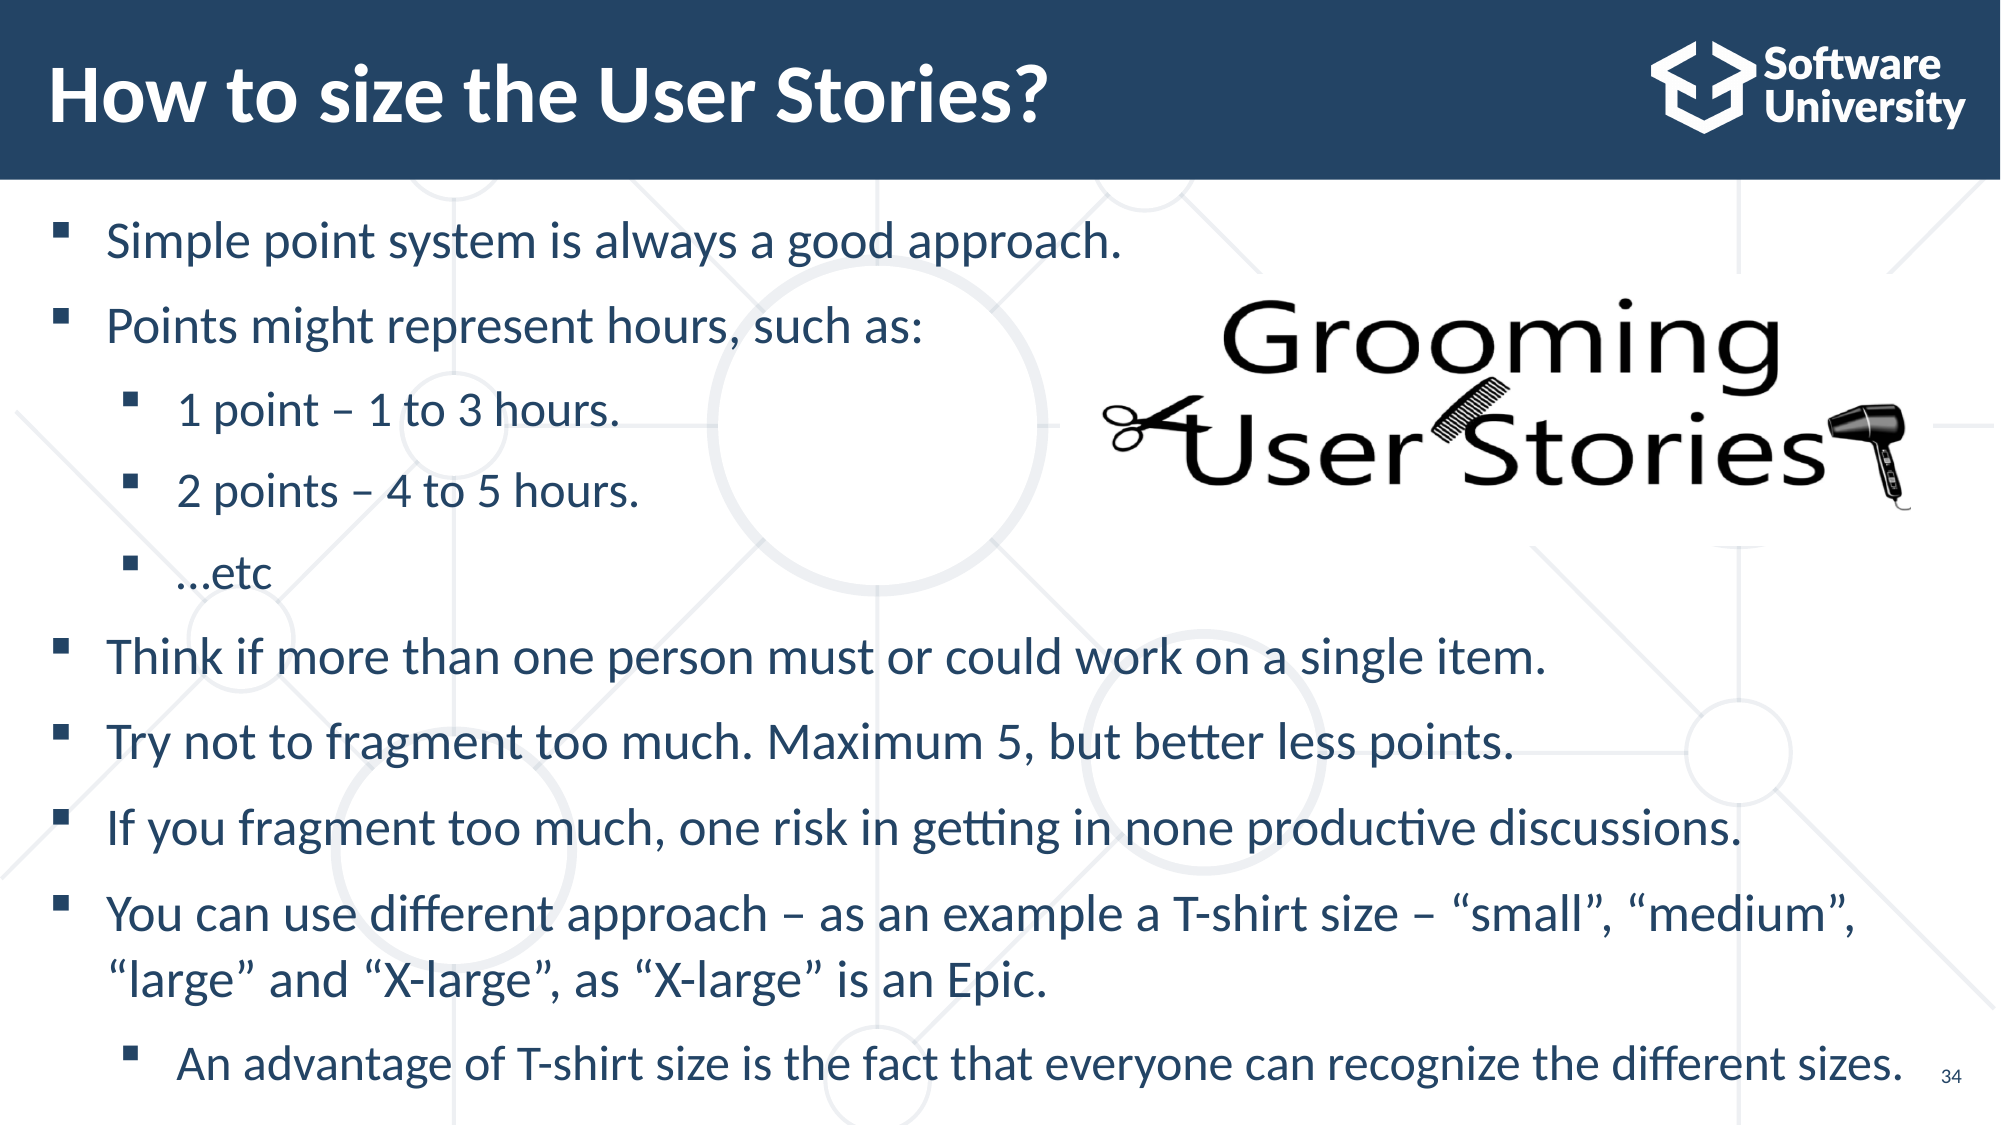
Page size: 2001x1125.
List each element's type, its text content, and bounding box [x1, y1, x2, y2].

list Simple point system is always a good approach. Points might represent hours, such as: 1 point – 1 to 3 hours. 2 points – 4 to 5 hours. …etc Think if more than one person must or could work on a single item. Try not to fragment too much. Maximum 5, but better less points. If you fragment too much, one risk in getting in none productive discussions. You can use different approach – as an example a T-shirt size – “small”, “medium”, “large” and “X-large”, as “X-large” is an Epic. An advantage of T-shirt size is the fact that everyone can recognize the different sizes. [31, 196, 1970, 1104]
slide_number 34 [1897, 1049, 1968, 1101]
picture [1060, 273, 1933, 546]
title How to size the User Stories? [31, 16, 1625, 162]
picture [1651, 41, 1966, 134]
